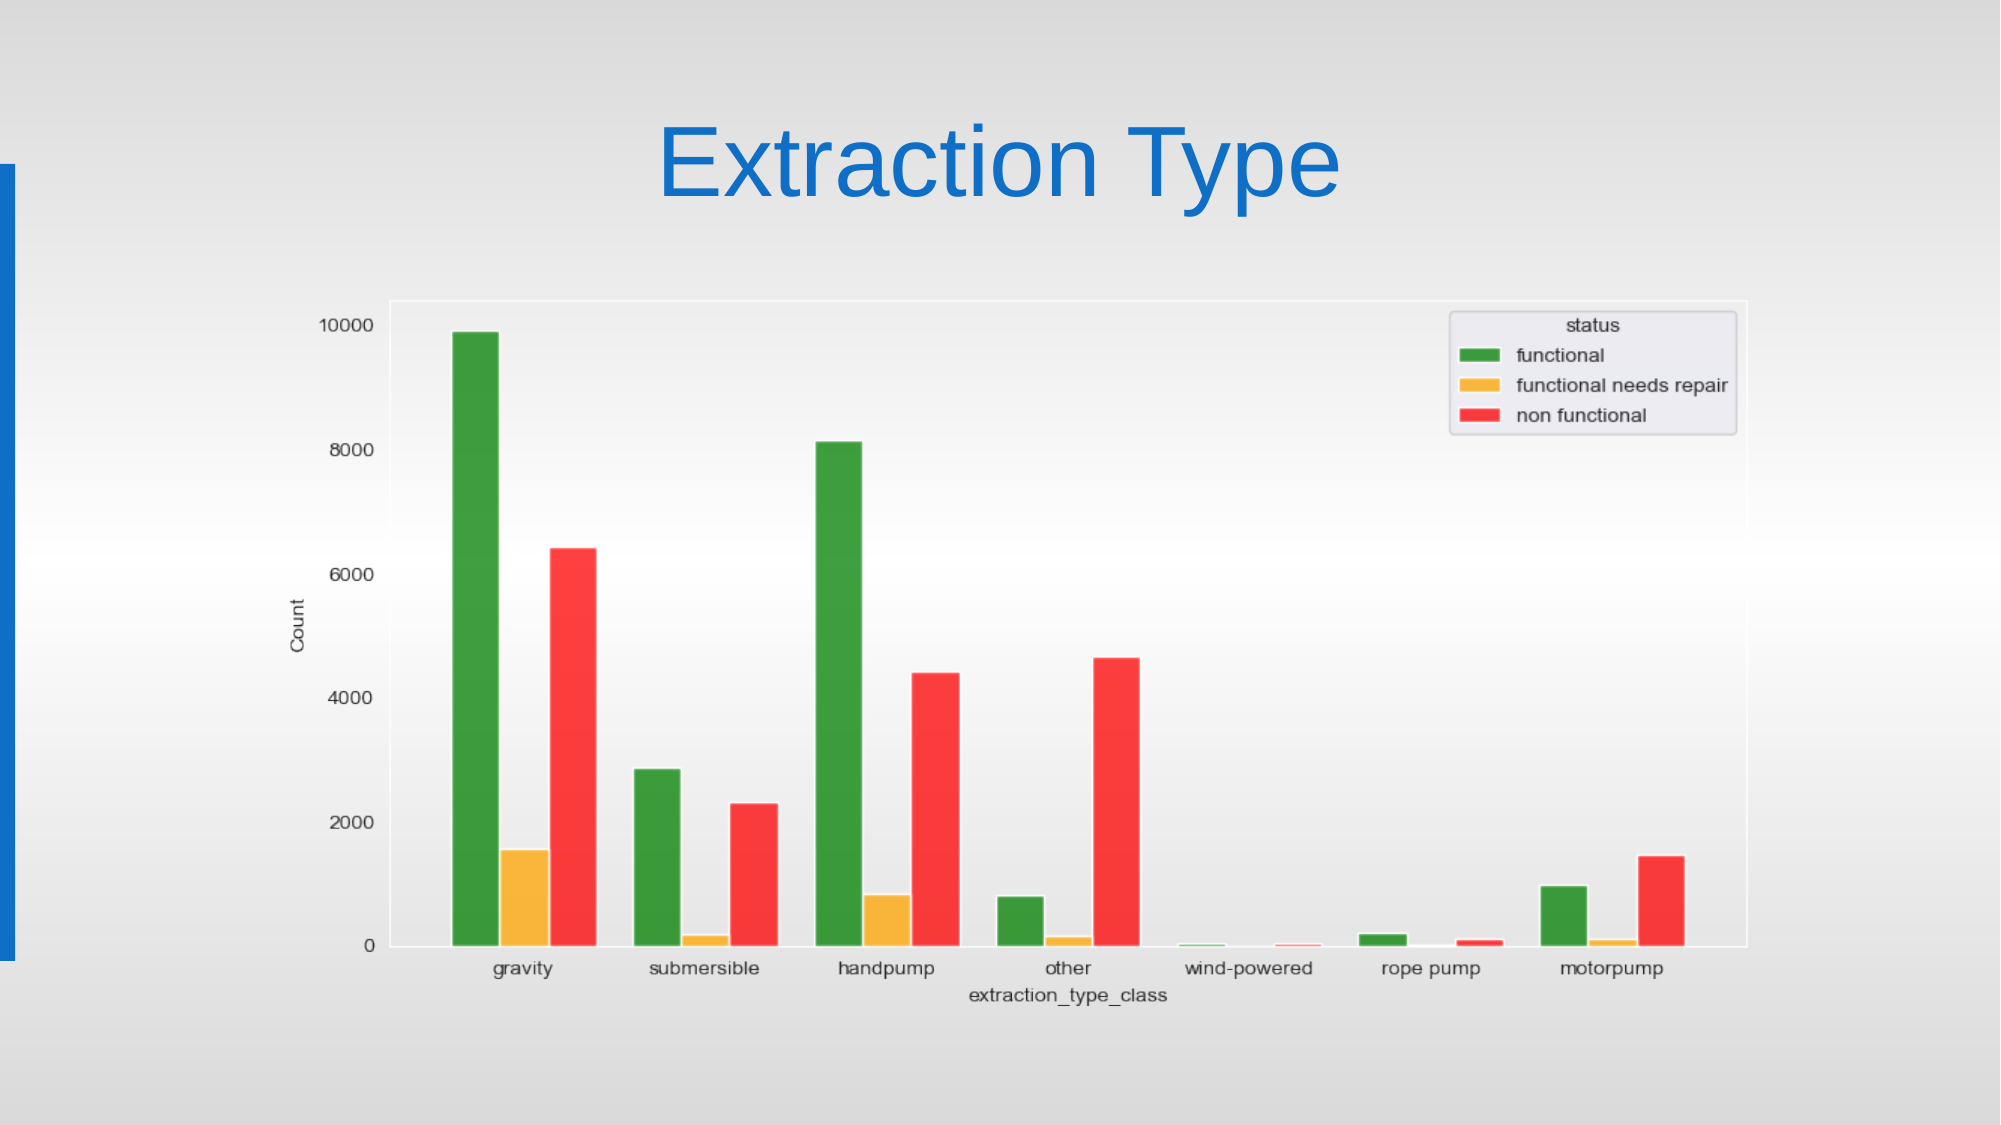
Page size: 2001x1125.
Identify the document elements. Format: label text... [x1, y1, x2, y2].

picture [268, 278, 1769, 1029]
text_box [0, 163, 16, 962]
text_box Extraction Type [538, 55, 1462, 273]
